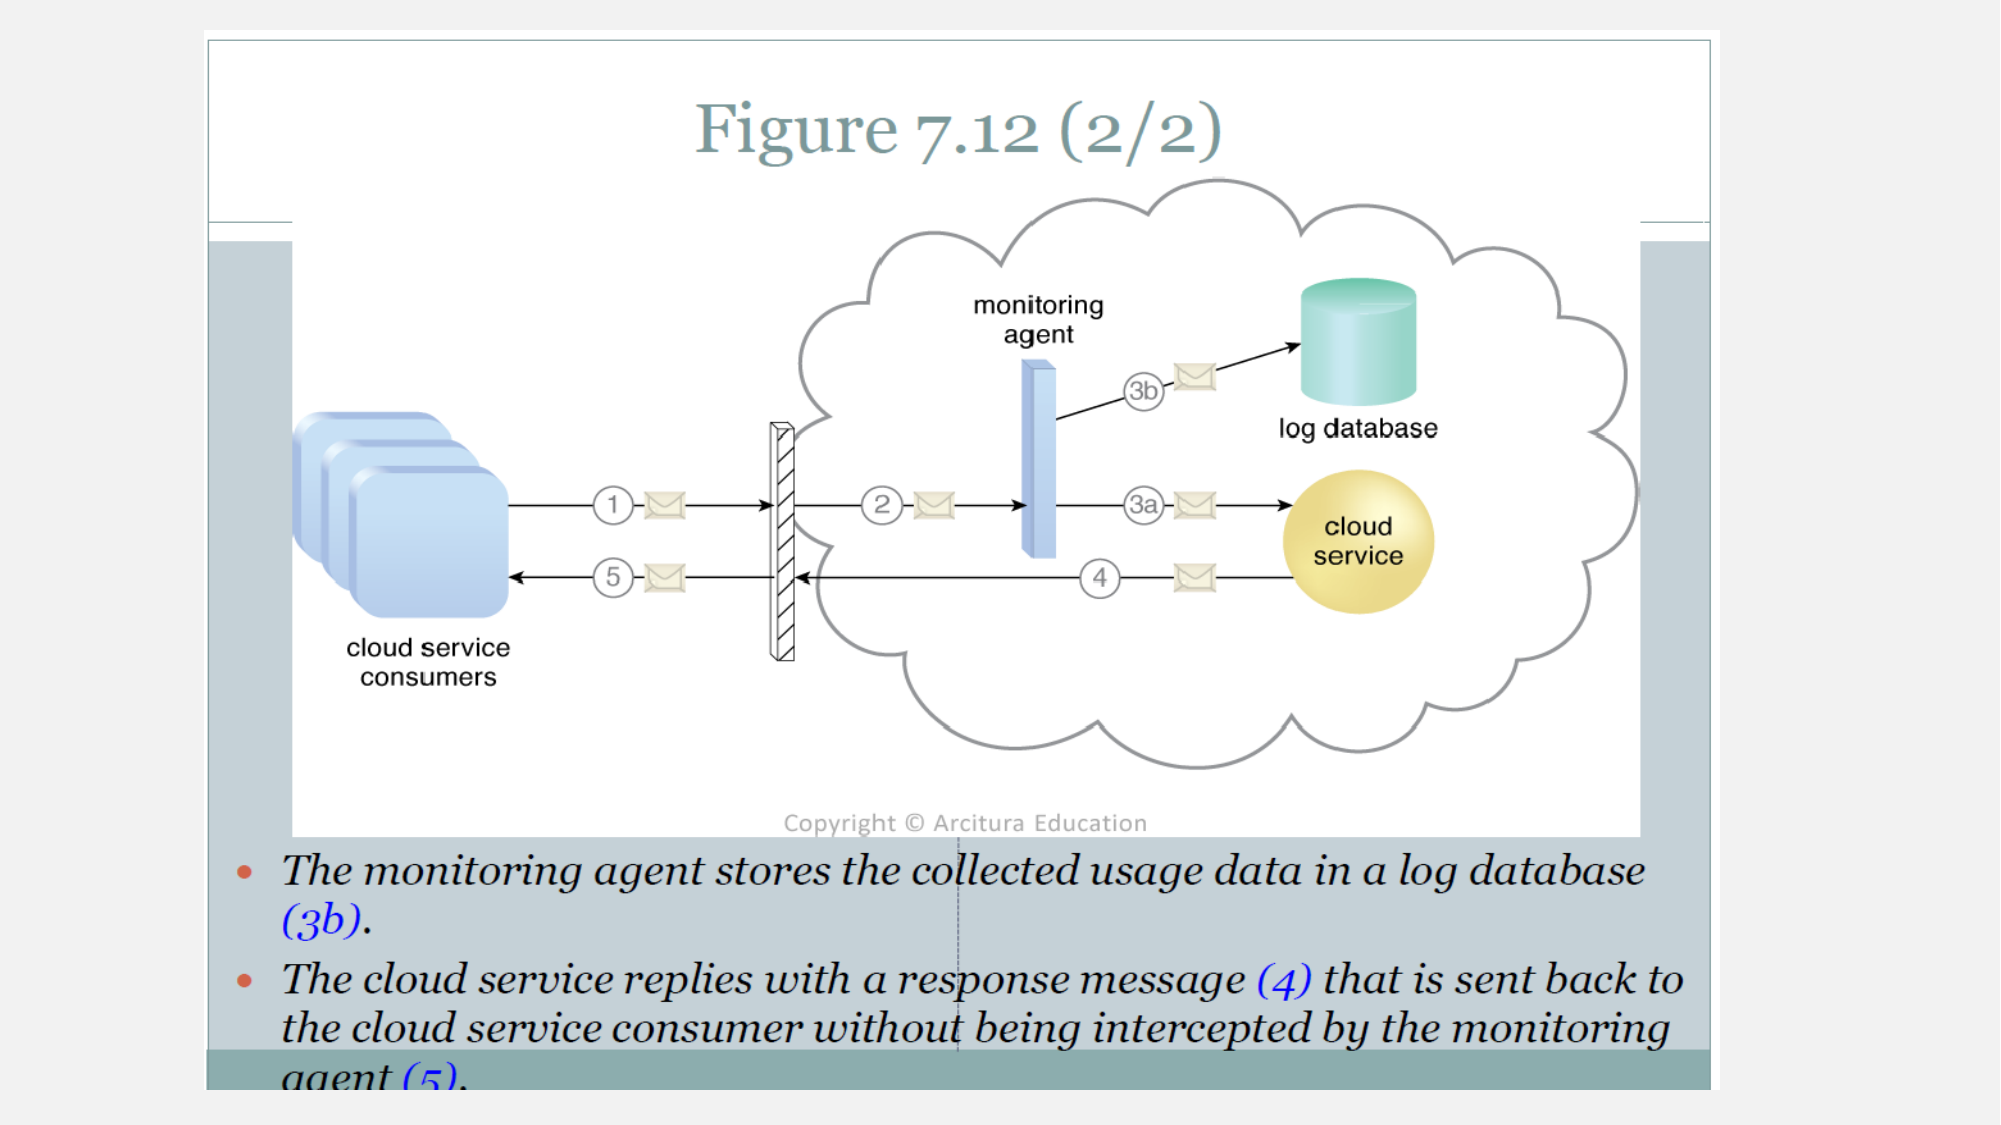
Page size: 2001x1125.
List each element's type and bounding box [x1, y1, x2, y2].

list [204, 30, 1720, 1090]
